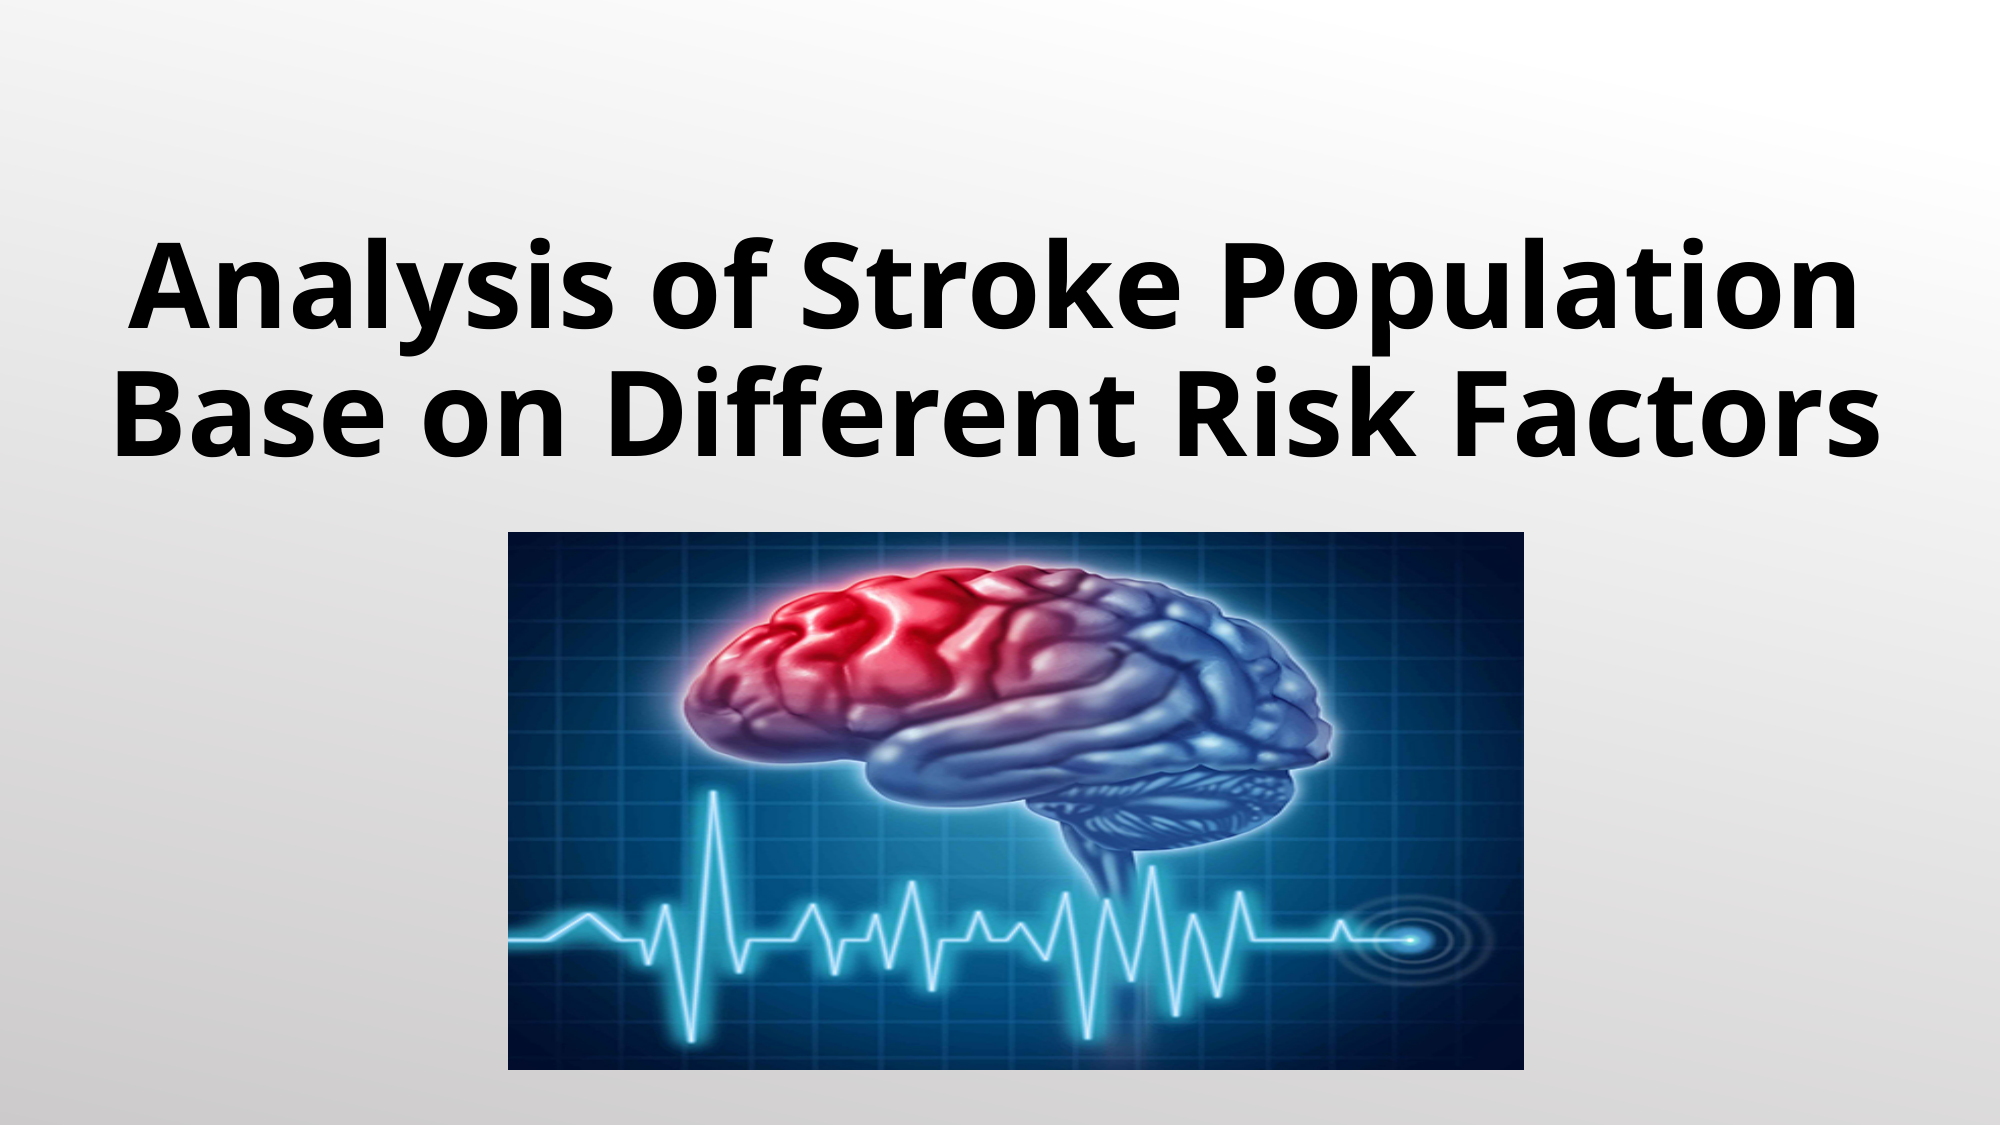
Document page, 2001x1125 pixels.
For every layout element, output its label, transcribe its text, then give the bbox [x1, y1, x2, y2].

title Analysis of Stroke Population Base on Different Risk Factors [63, 102, 1930, 490]
picture [508, 532, 1524, 1070]
